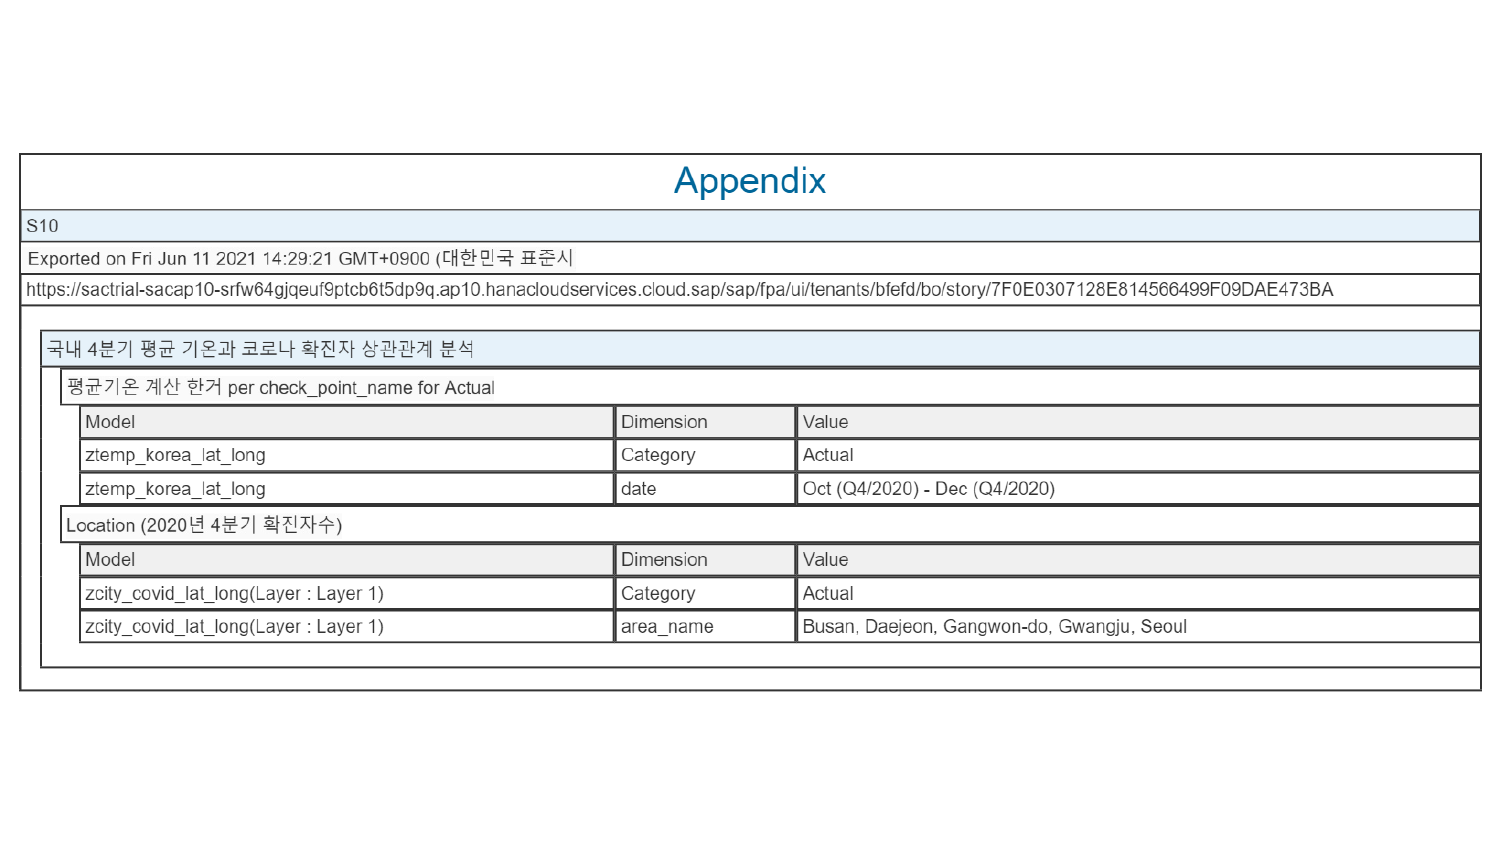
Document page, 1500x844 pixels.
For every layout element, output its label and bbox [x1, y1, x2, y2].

picture [0, 134, 1500, 709]
